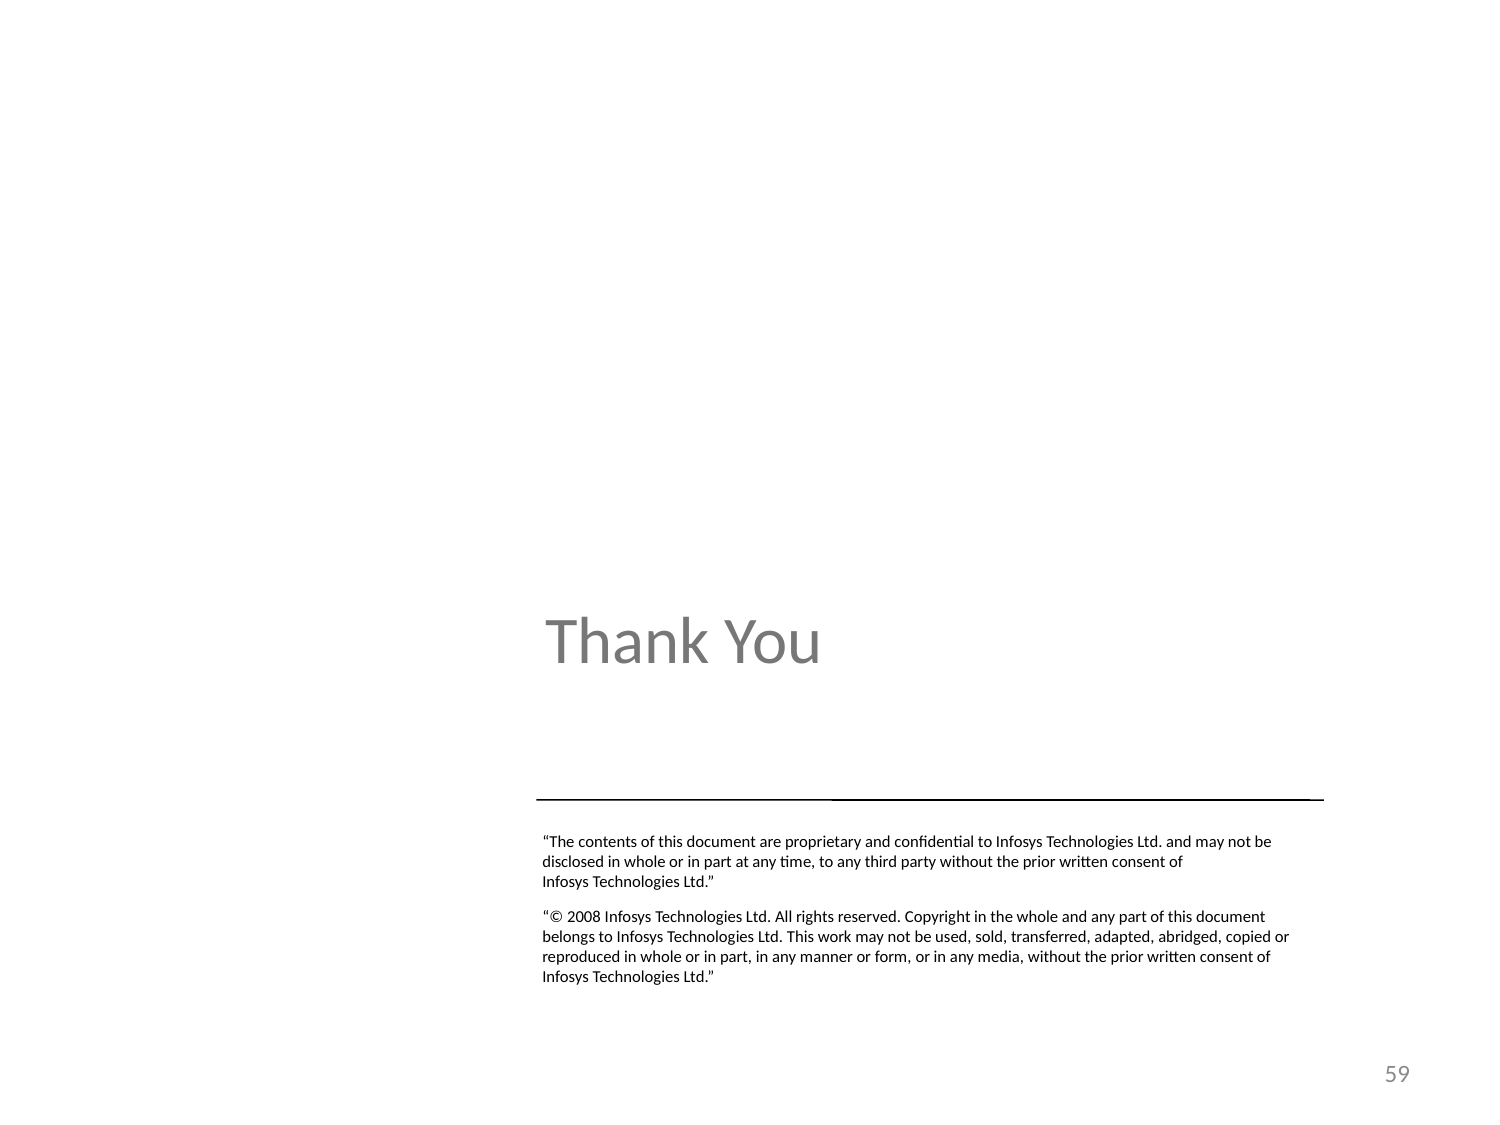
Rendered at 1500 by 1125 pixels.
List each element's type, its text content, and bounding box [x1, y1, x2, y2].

slide_number 59 [1074, 1042, 1425, 1103]
text_box Thank You [530, 589, 1165, 665]
text_box “The contents of this document are proprietary and confidential to Infosys Technologies Ltd. and may not be disclosed in whole or in part at any time, to any third party without the prior written consent of Infosys Technologies Ltd.” “© 2008 Infosys Technologies Ltd. All rights reserved. Copyright in the whole and any part of this document belongs to Infosys Technologies Ltd. This work may not be used, sold, transferred, adapted, abridged, copied or reproduced in whole or in part, in any manner or form, or in any media, without the prior written consent of Infosys Technologies Ltd.” [536, 825, 1324, 1000]
